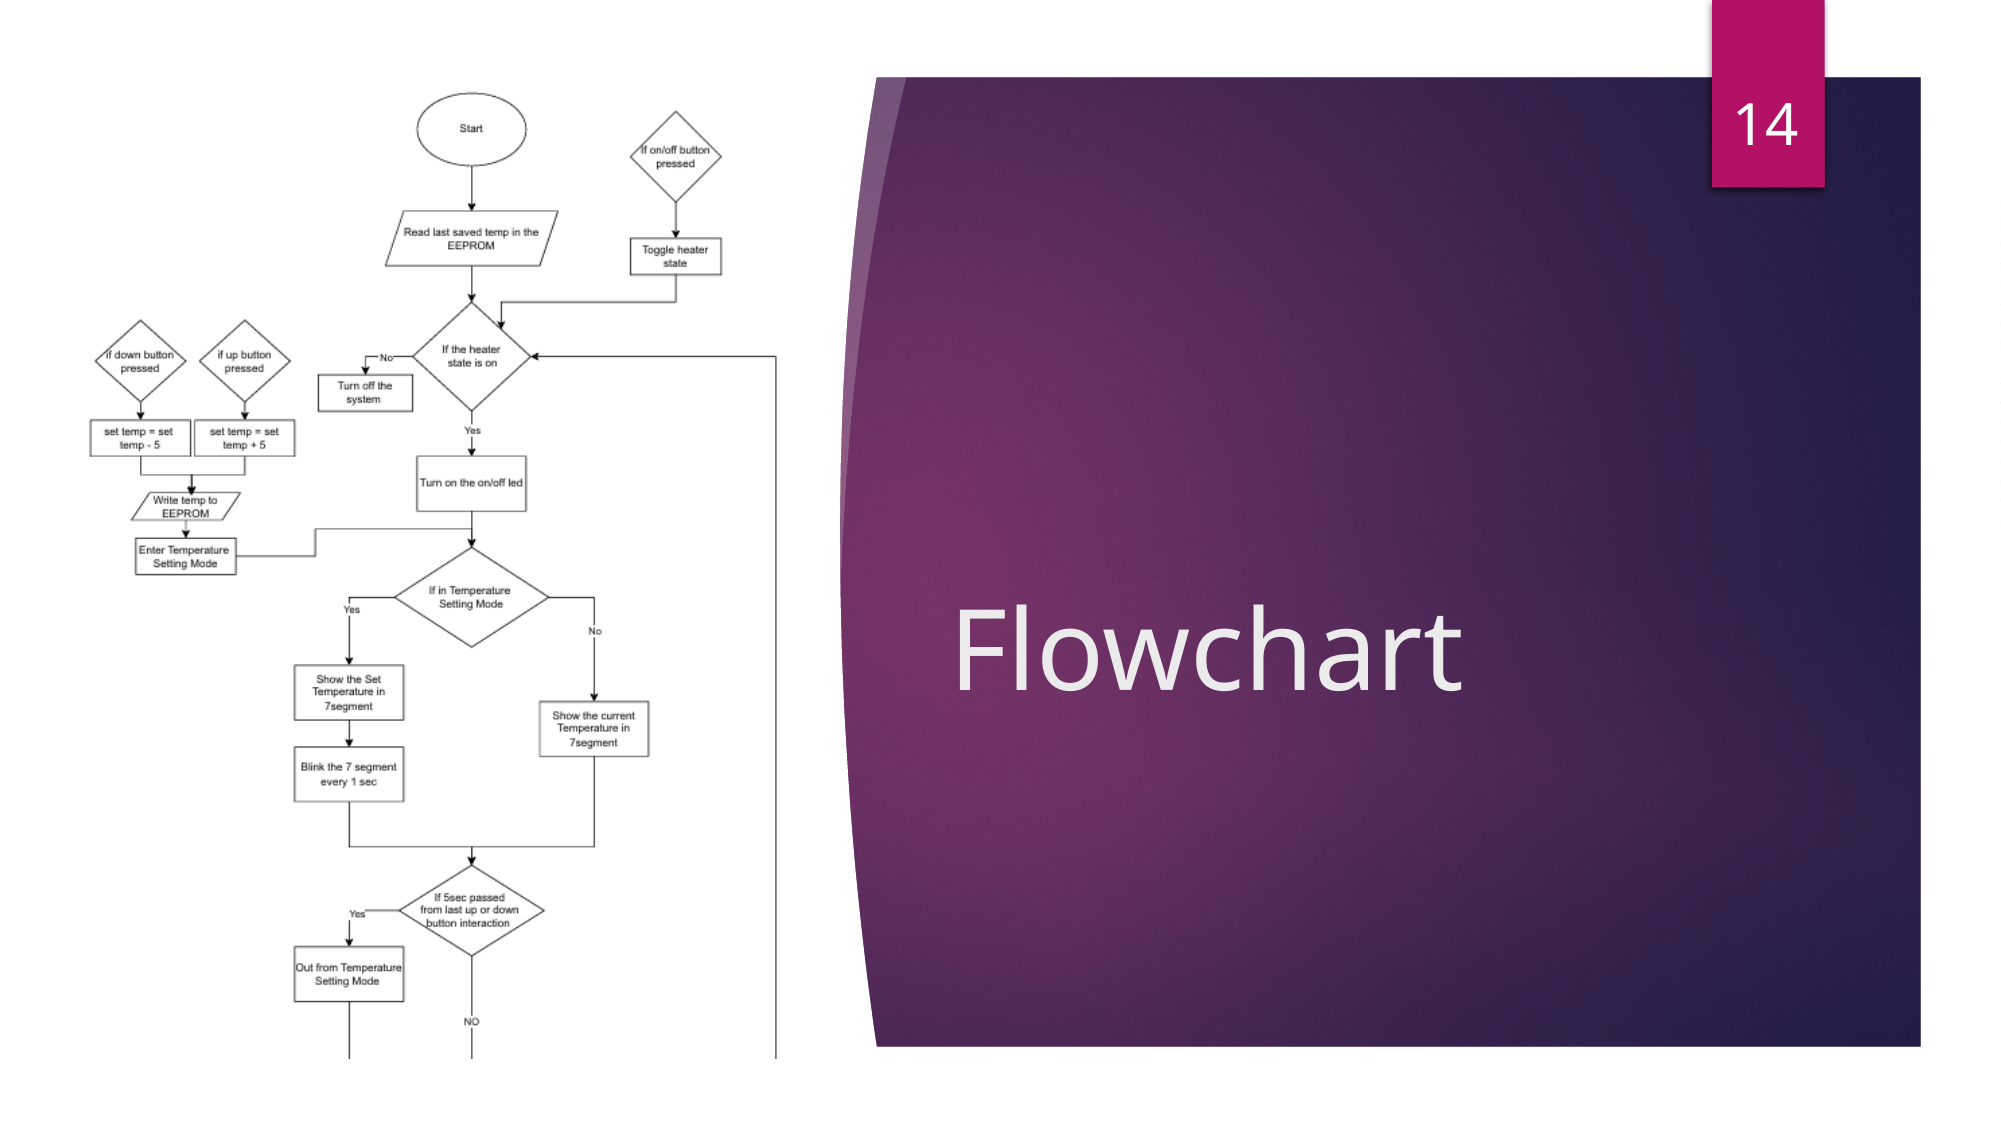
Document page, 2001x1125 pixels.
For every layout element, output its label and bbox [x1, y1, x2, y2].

picture [69, 65, 879, 1060]
text_box [0, 0, 2000, 1125]
